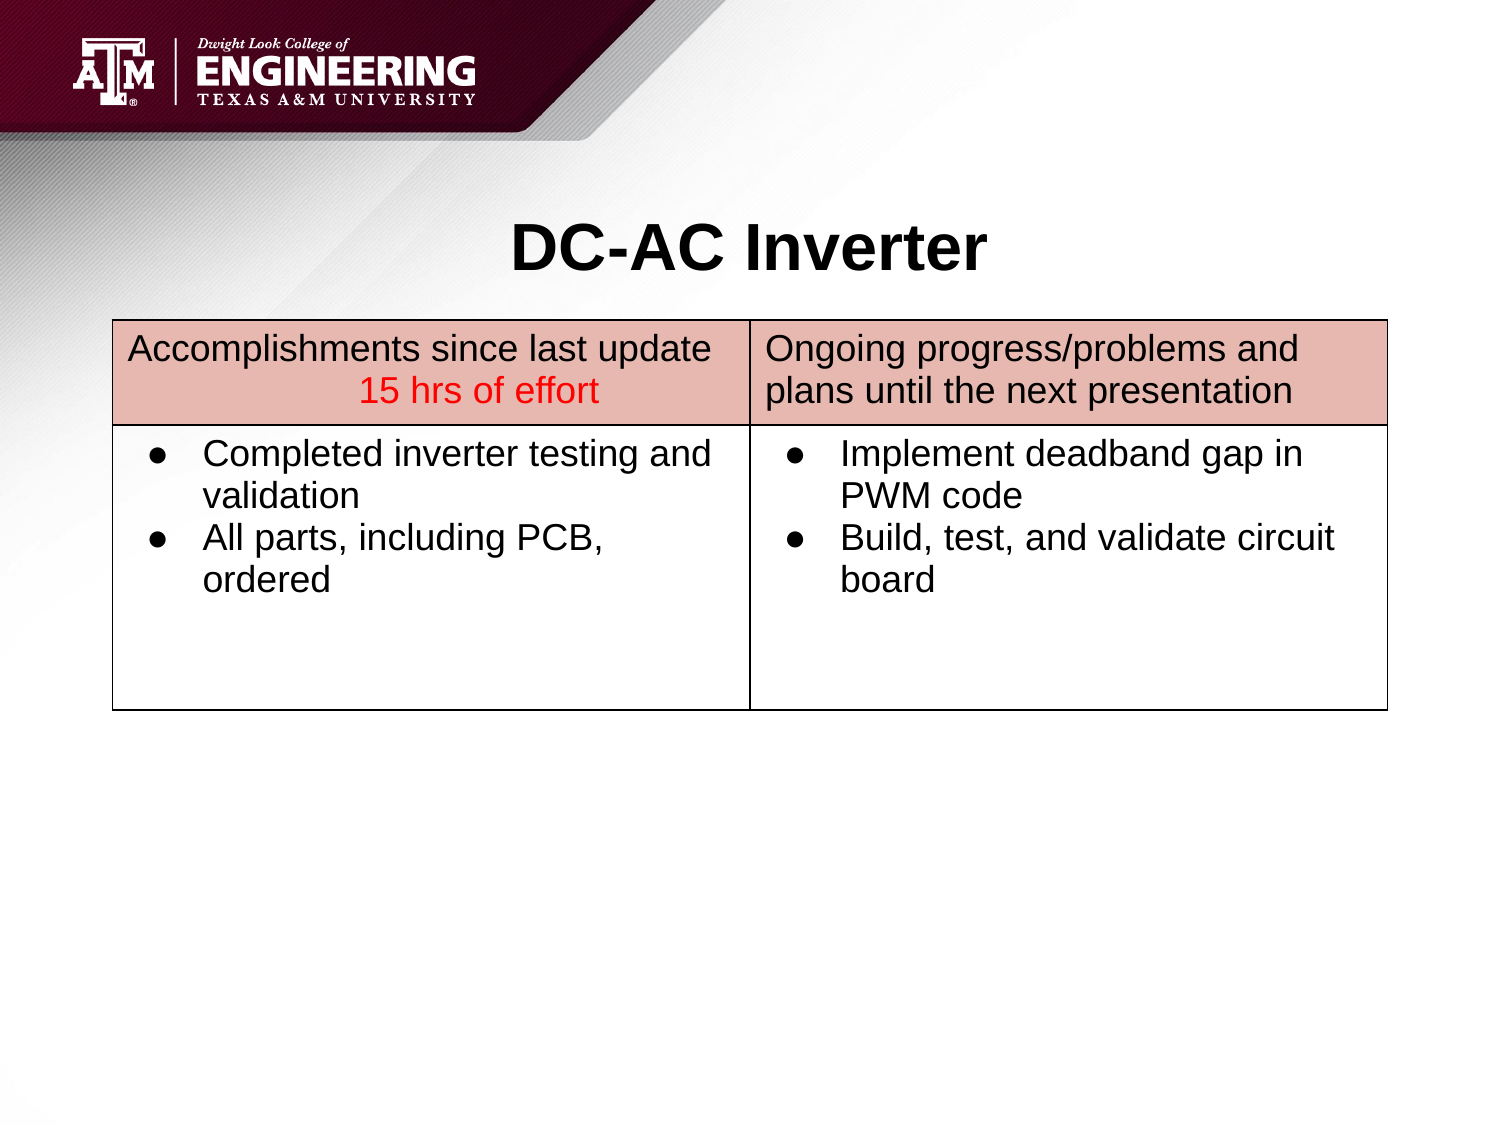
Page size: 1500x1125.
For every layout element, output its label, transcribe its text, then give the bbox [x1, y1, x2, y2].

picture [0, 0, 1500, 1125]
title DC-AC Inverter [75, 172, 1425, 304]
table_cell Implement deadband gap in PWM code Build, test, and validate circuit board [751, 426, 1387, 709]
table_header Ongoing progress/problems and plans until the next presentation [751, 321, 1387, 424]
table_cell Completed inverter testing and validation All parts, including PCB, ordered [113, 426, 749, 709]
table_header Accomplishments since last update 15 hrs of effort [113, 321, 749, 424]
